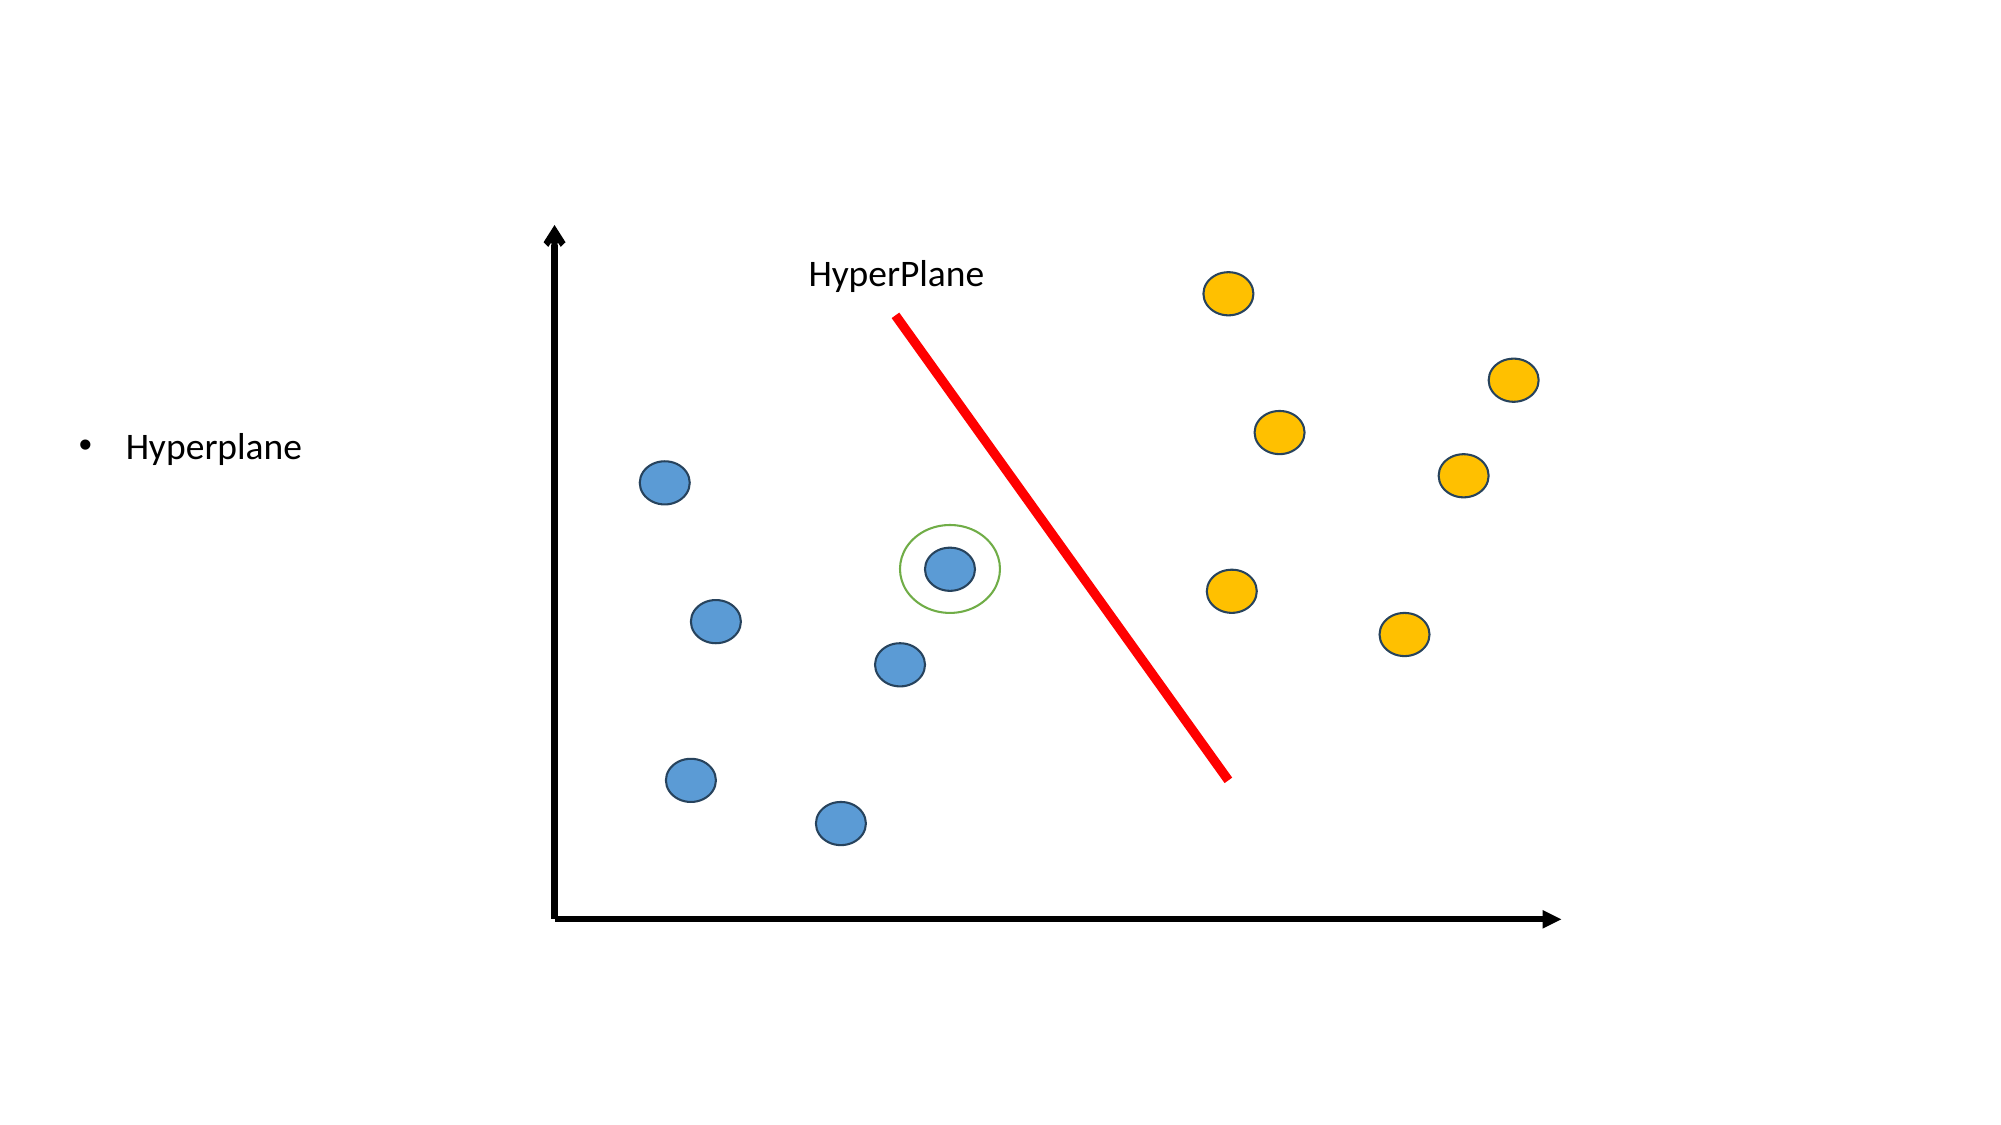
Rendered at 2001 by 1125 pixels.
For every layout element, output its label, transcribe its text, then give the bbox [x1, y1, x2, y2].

text_box [638, 460, 691, 506]
text_box [814, 800, 867, 847]
text_box [1253, 409, 1306, 456]
text_box [664, 757, 717, 804]
text_box [1378, 611, 1431, 658]
text_box [1229, 568, 1258, 614]
text_box Hyperplane [64, 415, 421, 475]
text_box [873, 642, 895, 687]
text_box [1437, 453, 1490, 499]
text_box HyperPlane [793, 241, 1050, 301]
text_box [895, 315, 1229, 781]
text_box [1487, 357, 1540, 403]
text_box [689, 599, 742, 645]
text_box [1202, 271, 1255, 317]
